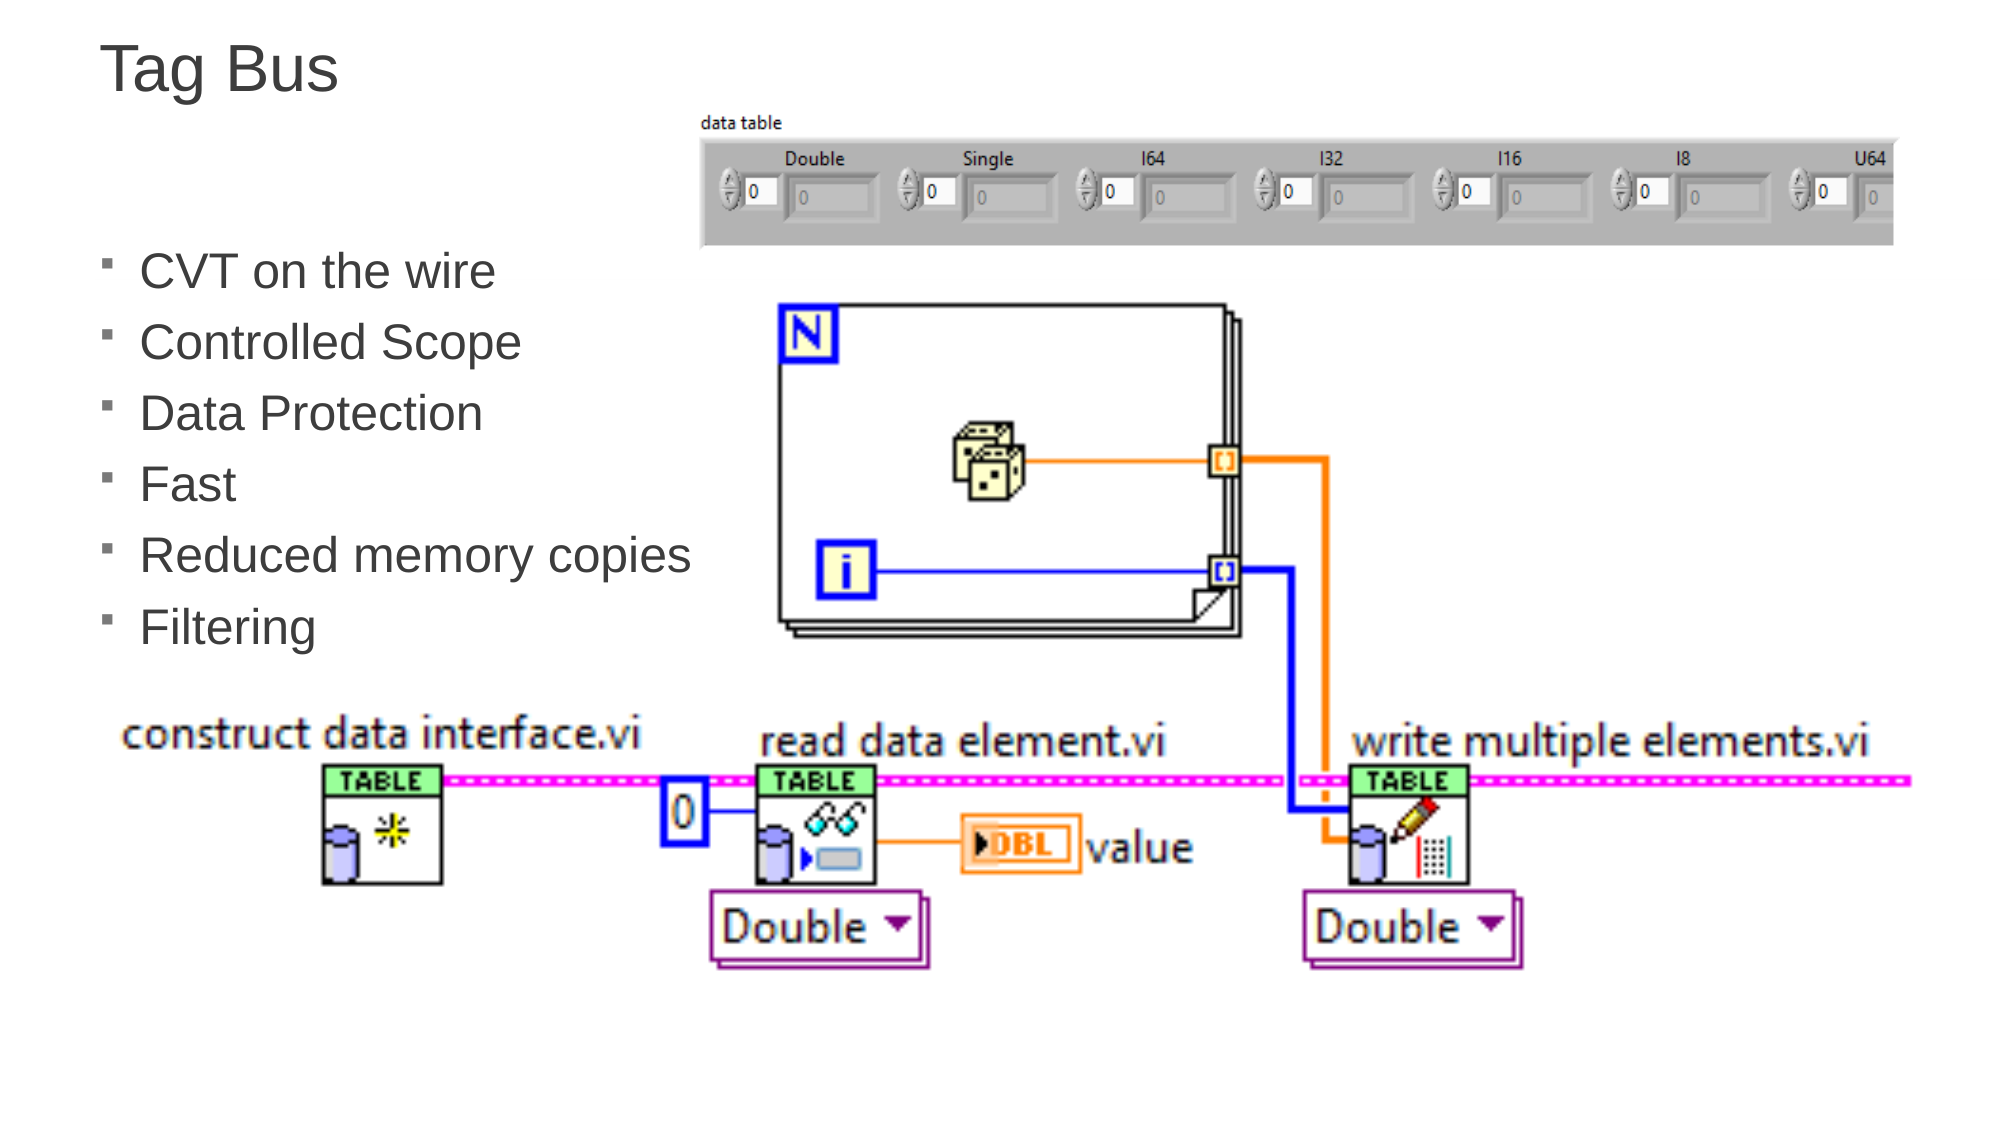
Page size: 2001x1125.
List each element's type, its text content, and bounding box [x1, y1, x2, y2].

picture [95, 278, 2000, 1005]
picture [699, 109, 1900, 252]
title Tag Bus [99, 60, 1900, 159]
list CVT on the wire Controlled Scope Data Protection Fast Reduced memory copies Filtering [99, 159, 1900, 278]
